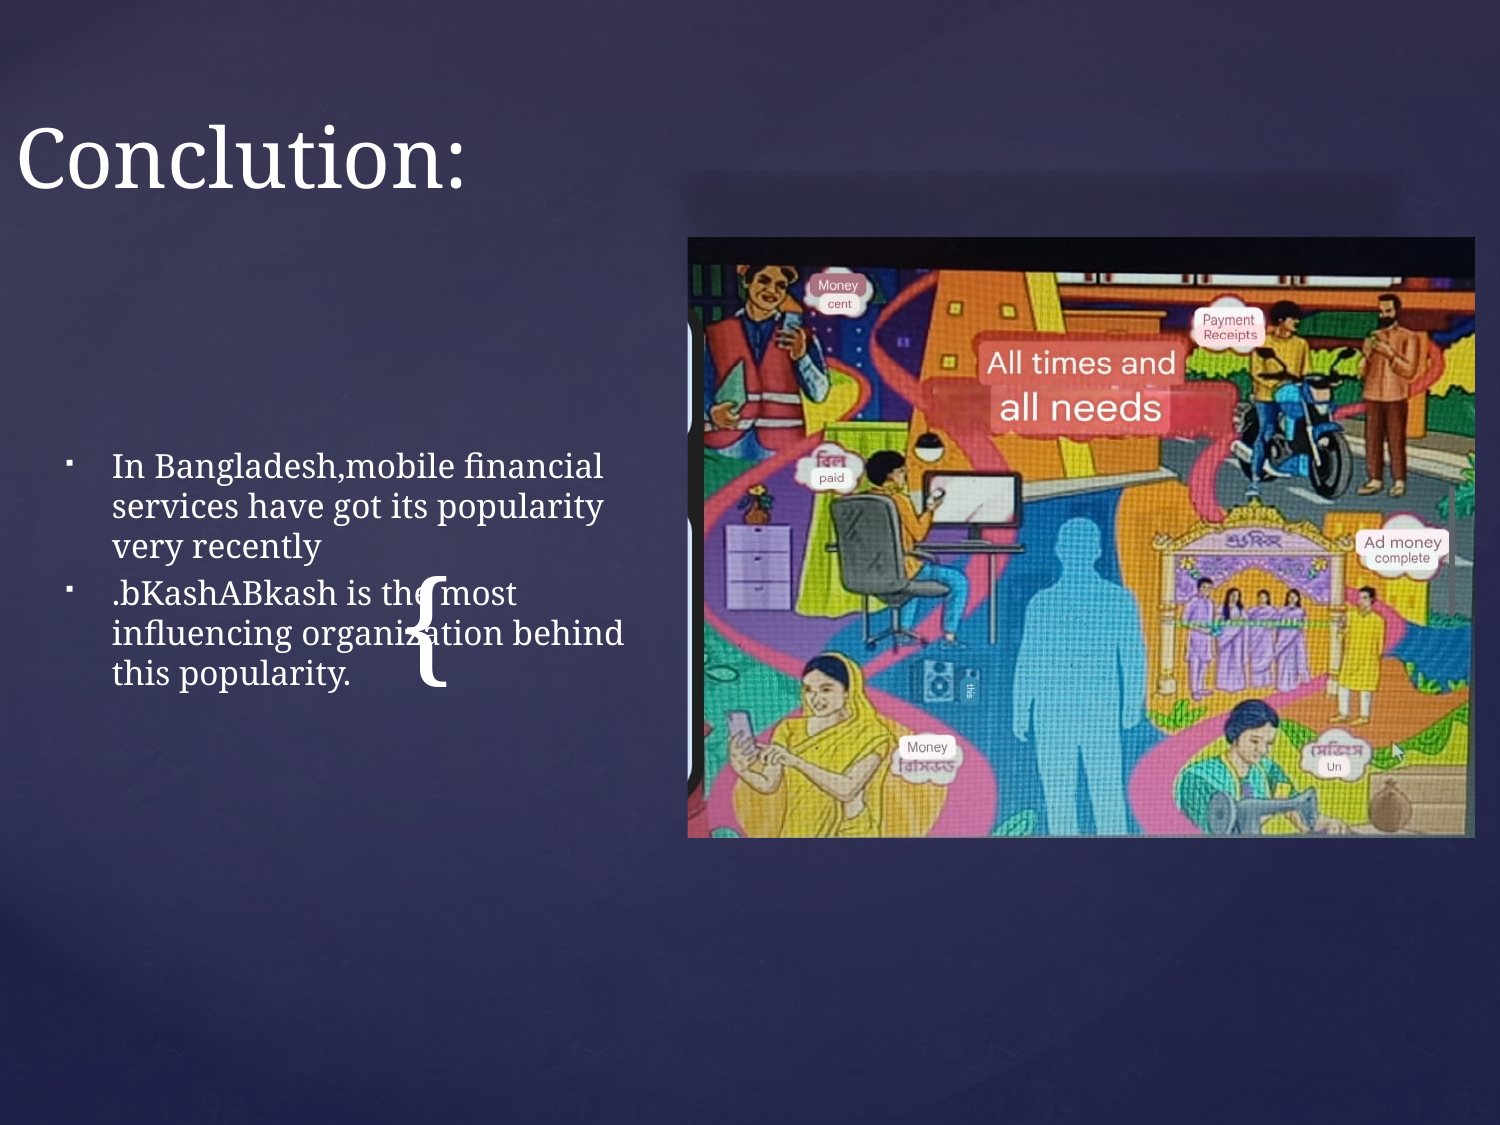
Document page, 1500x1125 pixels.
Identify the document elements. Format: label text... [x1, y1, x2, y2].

picture [686, 236, 1476, 838]
title Conclution: [0, 62, 1238, 213]
list In Bangladesh,mobile financial services have got its popularity very recently .bKashABkash is the most influencing organization behind this popularity. [50, 237, 688, 900]
